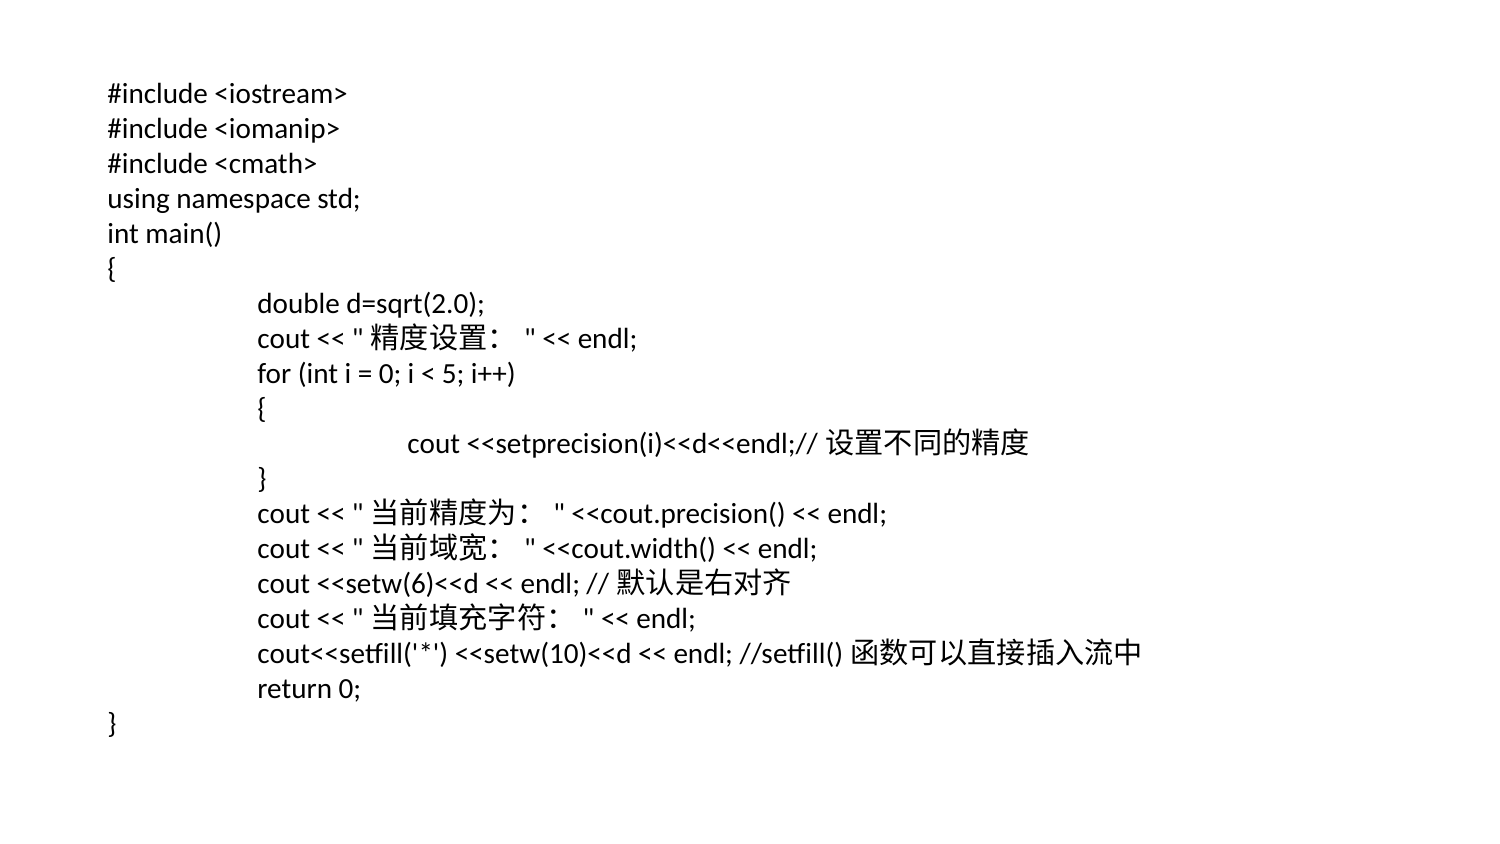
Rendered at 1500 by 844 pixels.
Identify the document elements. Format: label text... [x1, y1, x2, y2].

text_box #include <iostream> #include <iomanip> #include <cmath> using namespace std; int main() { double d=sqrt(2.0); cout << "精度设置：" << endl; for (int i = 0; i < 5; i++) { cout <<setprecision(i)<<d<<endl;//设置不同的精度 } cout << "当前精度为：" <<cout.precision() << endl; cout << "当前域宽：" <<cout.width() << endl; cout <<setw(6)<<d << endl; //默认是右对齐 cout << "当前填充字符：" << endl; cout<<setfill('*') <<setw(10)<<d << endl; //setfill()函数可以直接插入流中 return 0; } [92, 67, 1274, 747]
